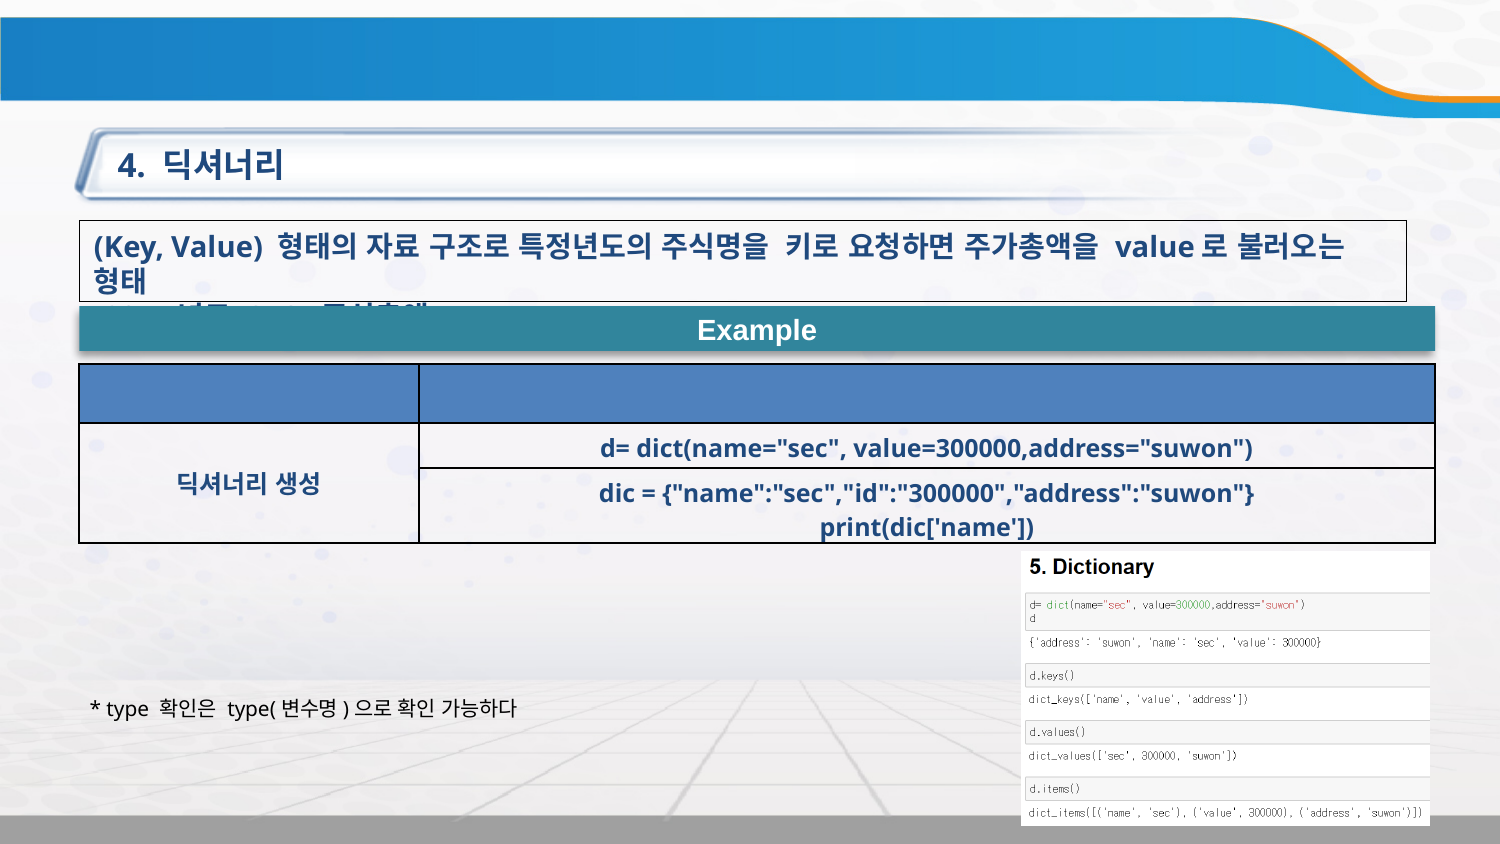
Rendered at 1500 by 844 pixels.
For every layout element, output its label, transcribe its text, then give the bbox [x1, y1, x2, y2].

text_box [74, 126, 1289, 208]
table_header 코드 예시 [420, 365, 1434, 422]
table_cell d= dict(name="sec", value=300000,address="suwon") [420, 424, 1434, 467]
text_box 2. 파이썬 자료형 [29, 0, 1175, 103]
picture [0, 0, 1500, 844]
table_cell dic = {"name":"sec","id":"300000","address":"suwon"} print(dic['name']) [420, 469, 1434, 542]
text_box * type 확인은 type(변수명)으로 확인 가능하다 [74, 688, 533, 729]
text_box (Key, Value) 형태의 자료 구조로 특정년도의 주식명을 키로 요청하면 주가총액을 value로 불러오는 형태 (2017년도 SEC, 주식총액) [79, 220, 1407, 302]
table_cell 딕셔너리 생성 [80, 424, 418, 542]
table_header 생성방법 [80, 365, 418, 422]
text_box Example [77, 304, 1437, 353]
